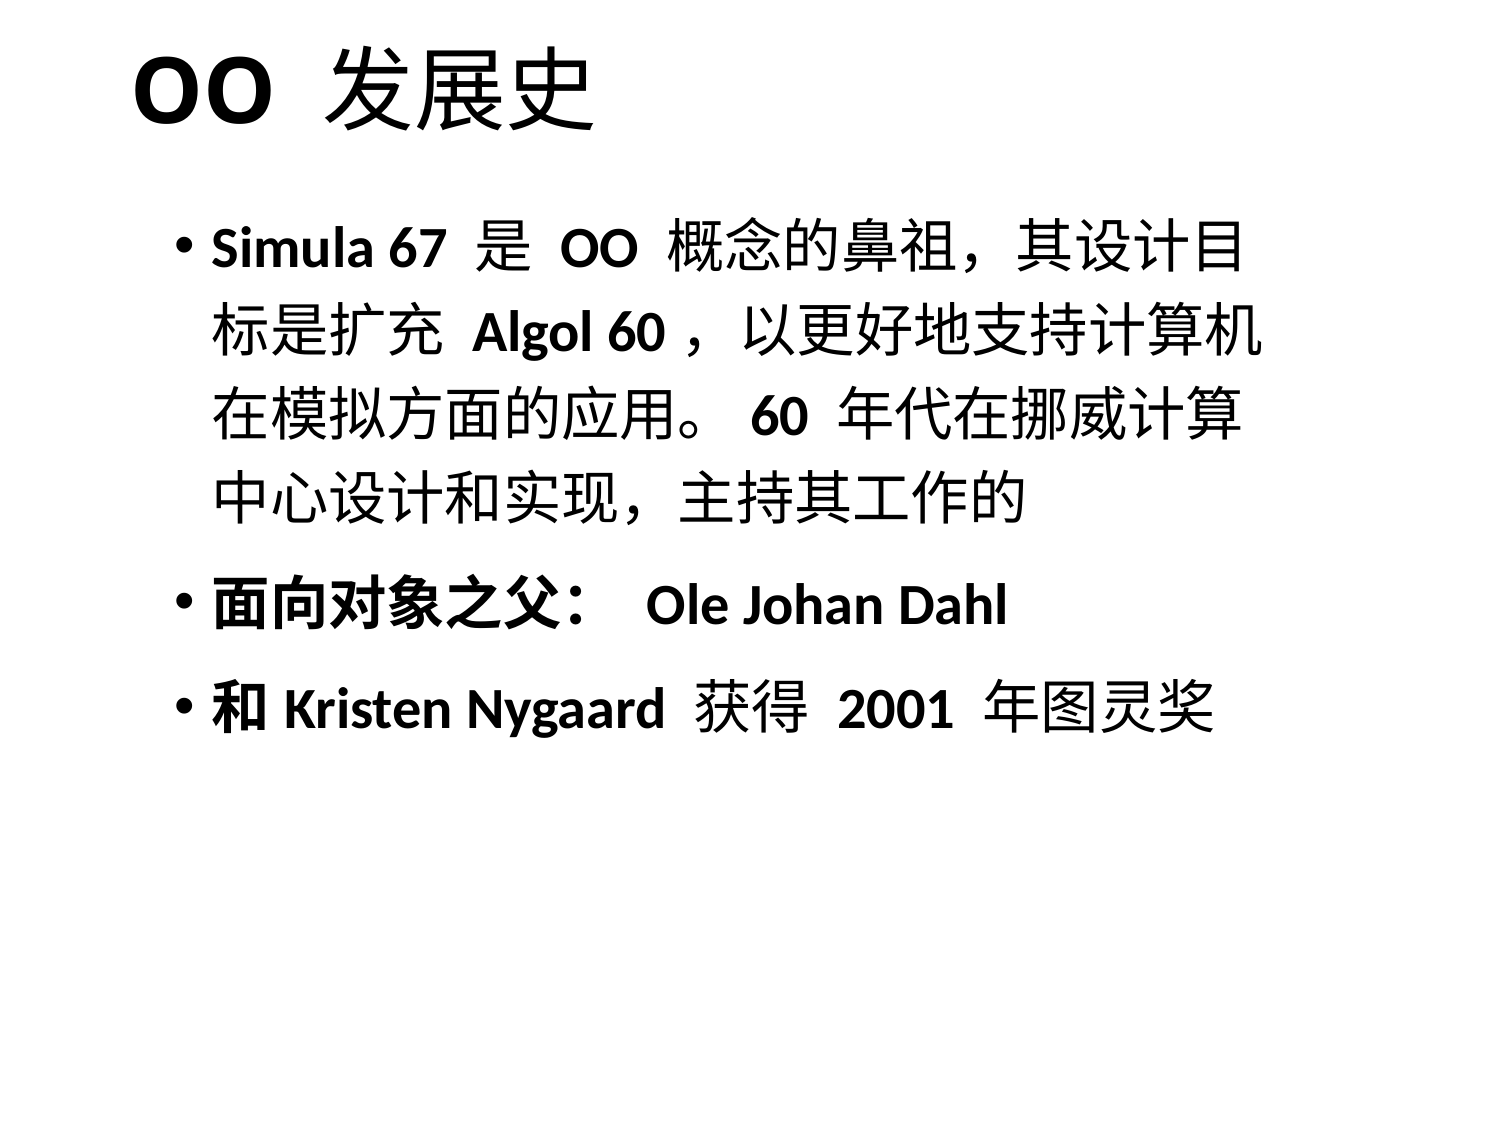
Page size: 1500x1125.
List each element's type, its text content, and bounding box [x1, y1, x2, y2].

list Simula 67 是 OO 概念的鼻祖，其设计目标是扩充 Algol 60，以更好地支持计算机在模拟方面的应用。60 年代在挪威计算中心设计和实现，主持其工作的 面向对象之父： Ole Johan Dahl 和Kristen Nygaard 获得 2001 年图灵奖 [159, 187, 1315, 857]
title OO 发展史 [115, 0, 1391, 188]
